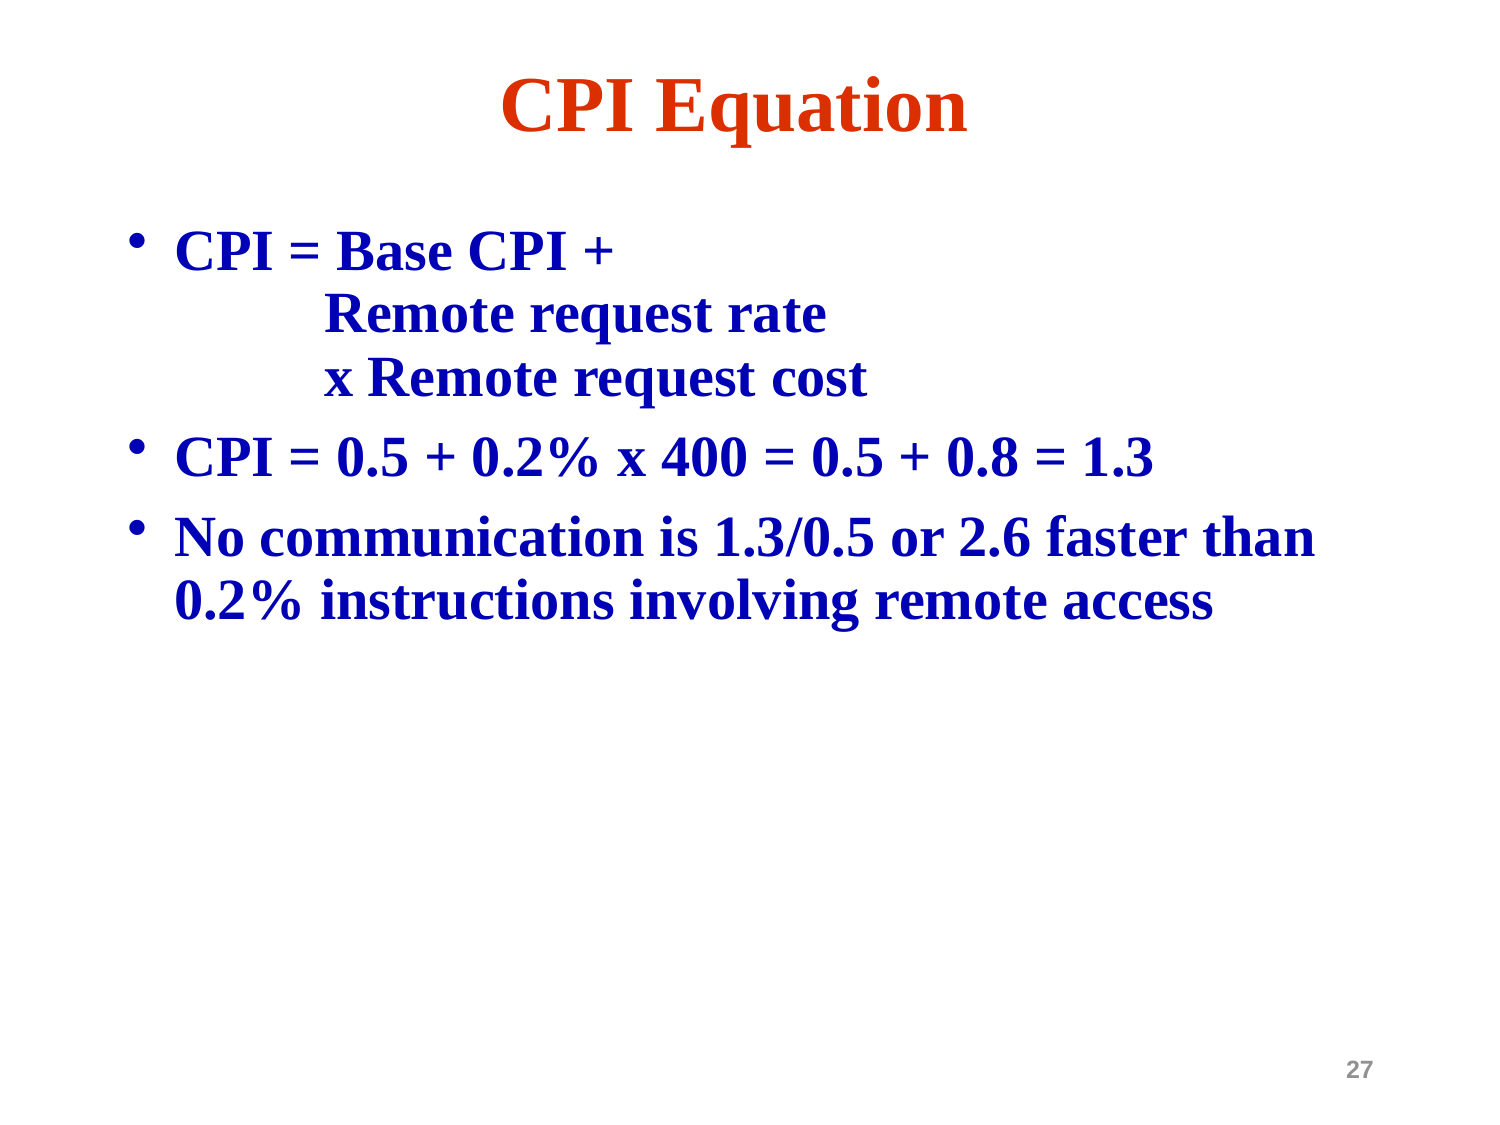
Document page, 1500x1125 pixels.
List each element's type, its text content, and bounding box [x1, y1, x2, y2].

title CPI Equation [37, 50, 1450, 163]
list CPI = Base CPI + Remote request rate x Remote request cost CPI = 0.5 + 0.2% x 400 = 0.5 + 0.8 = 1.3 No communication is 1.3/0.5 or 2.6 faster than 0.2% instructions involving remote access [112, 212, 1350, 391]
